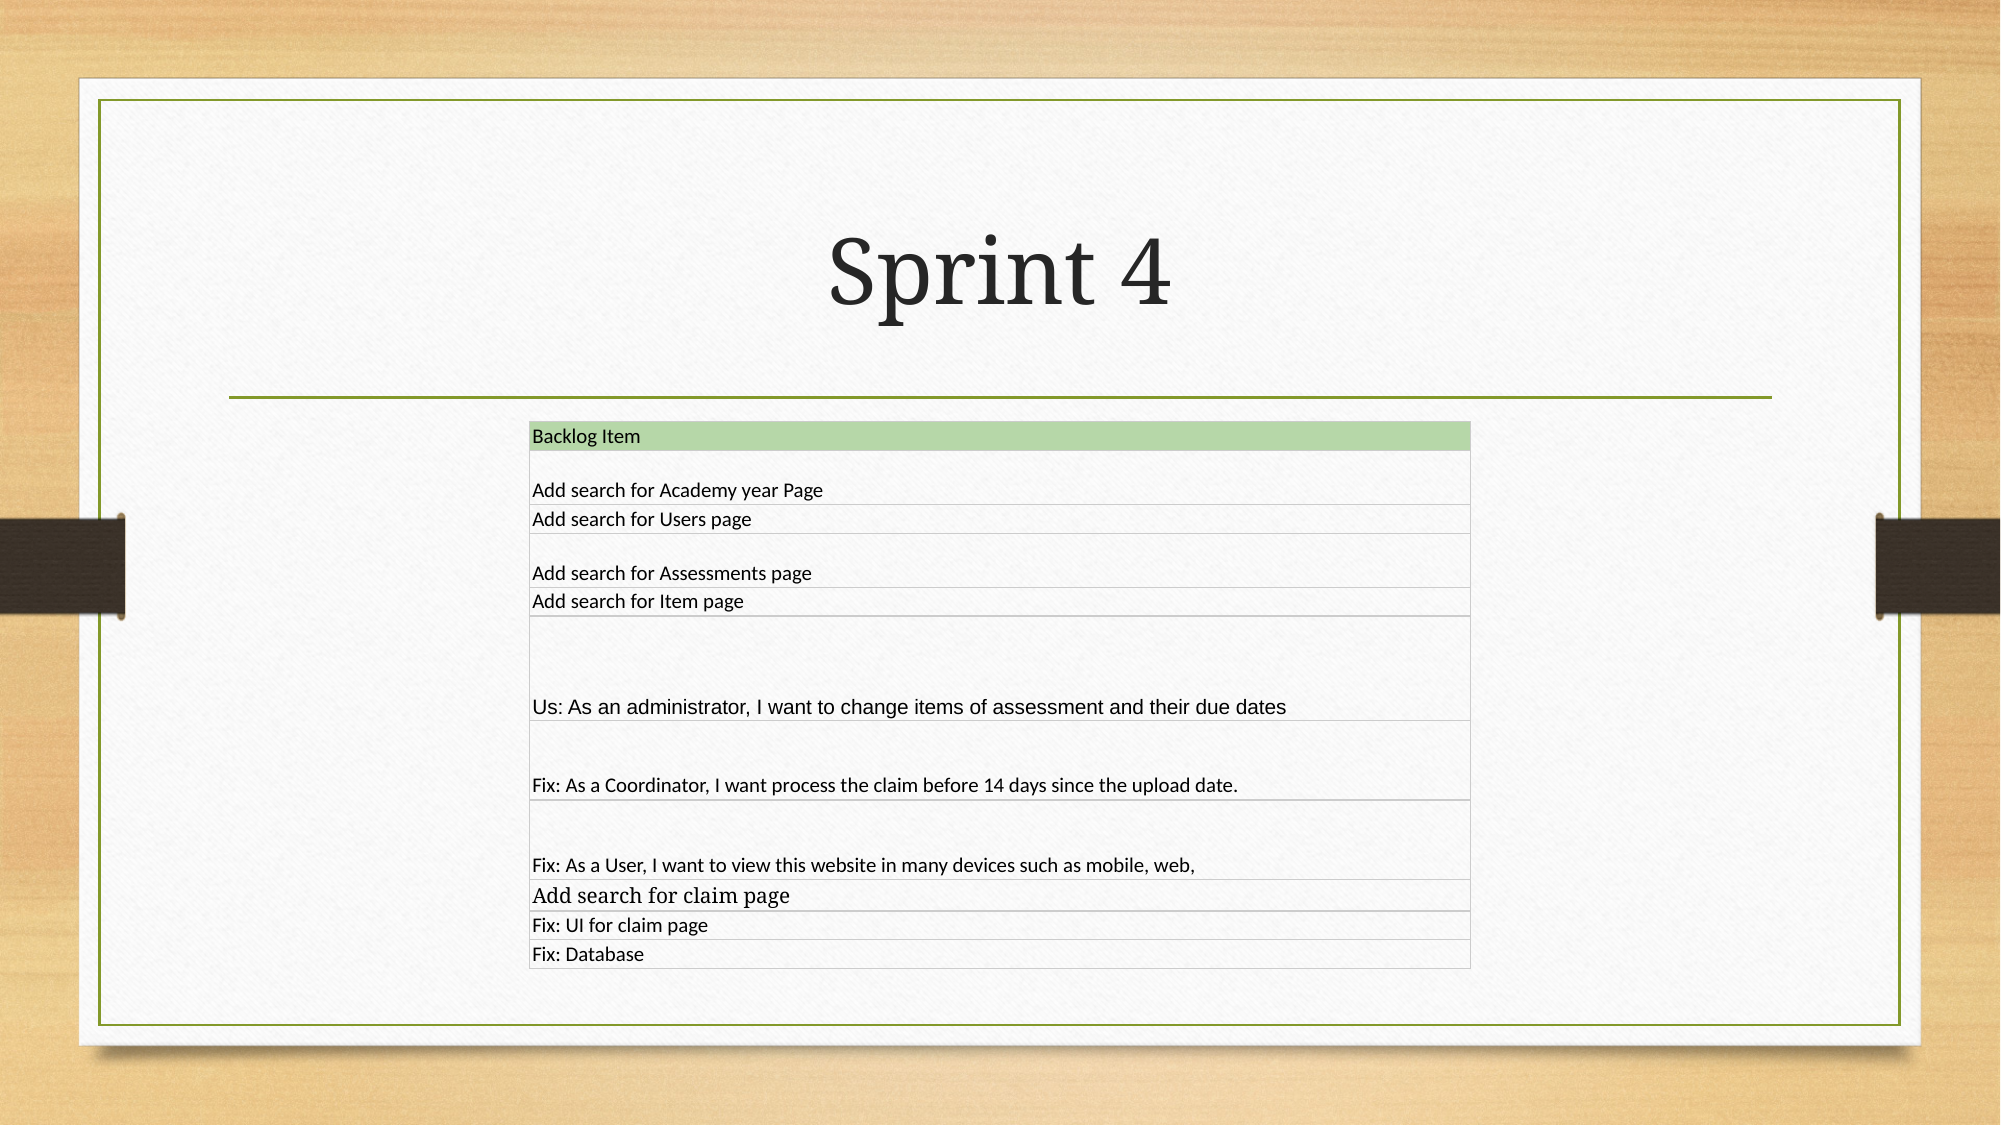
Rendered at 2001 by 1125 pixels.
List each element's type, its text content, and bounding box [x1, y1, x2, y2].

table_cell Us: As an administrator, I want to change items of assessment and their due dates [530, 617, 1470, 720]
table_cell Add search for Users page [530, 505, 1470, 533]
title Sprint 4 [212, 161, 1788, 375]
table_cell Add search for Item page [530, 588, 1470, 615]
picture [0, 0, 2001, 1125]
table_cell Fix: UI for claim page [530, 912, 1470, 939]
table_cell Fix: As a Coordinator, I want process the claim before 14 days since the upload date. [530, 721, 1470, 799]
table_cell Fix: As a User, I want to view this website in many devices such as mobile, web, [530, 801, 1470, 879]
table_cell Add search for Assessments page [530, 534, 1470, 587]
table_header Backlog Item [530, 422, 1470, 450]
table_cell Add search for Academy year Page [530, 451, 1470, 504]
table_cell Fix: Database [530, 940, 1470, 968]
table_cell Add search for claim page [530, 880, 1470, 910]
